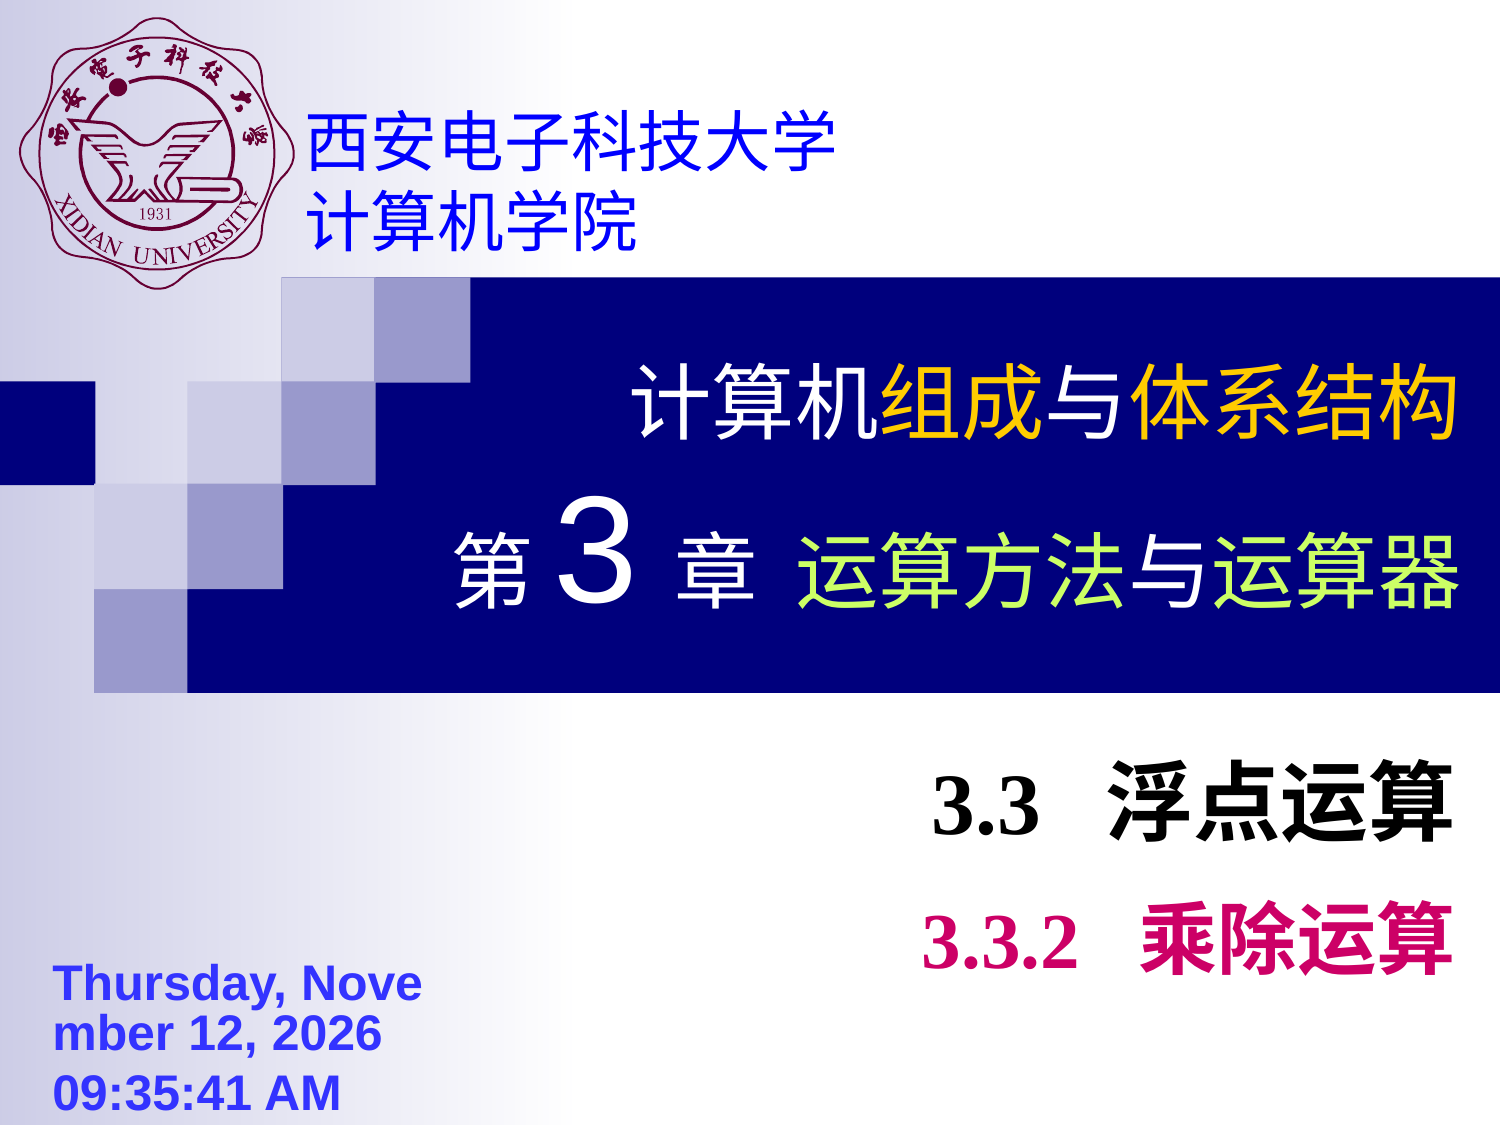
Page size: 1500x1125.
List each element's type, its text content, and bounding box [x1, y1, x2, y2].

text_box 3.3 浮点运算 [324, 739, 1471, 870]
text_box 3.3.2 乘除运算 [324, 881, 1471, 988]
subtitle 计算机组成与体系结构 第3章 运算方法与运算器 [64, 278, 1477, 705]
